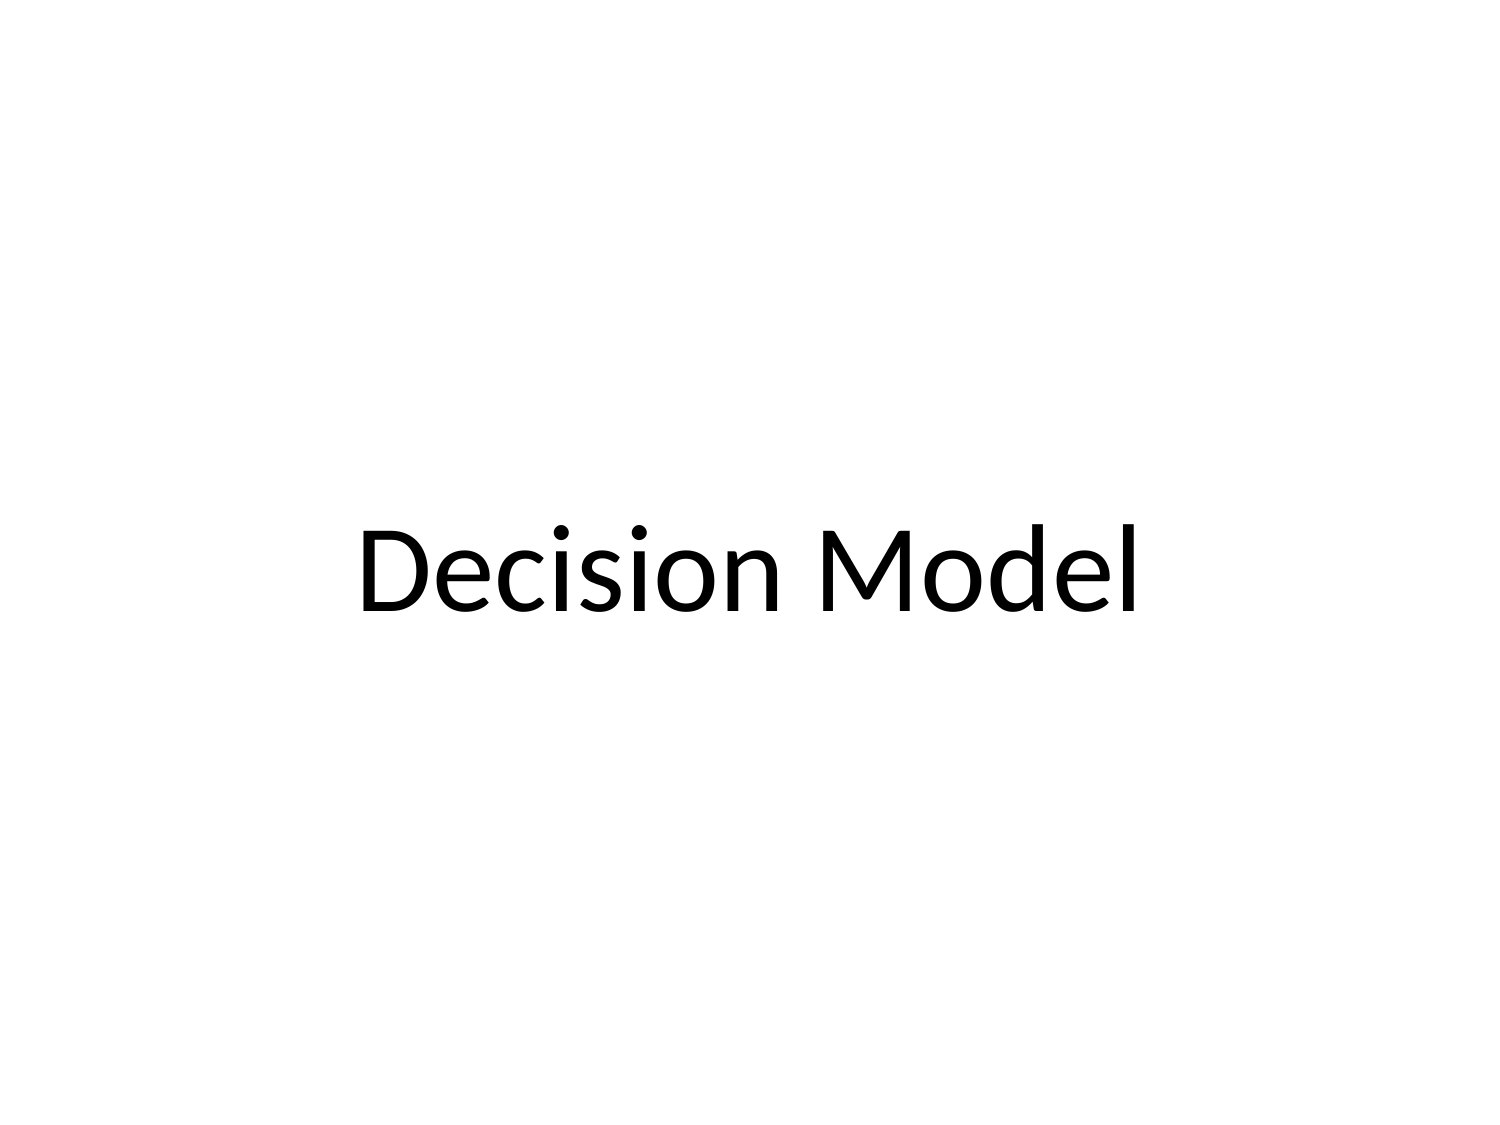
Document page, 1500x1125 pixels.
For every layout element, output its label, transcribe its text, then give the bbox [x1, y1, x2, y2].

text_box Decision Model [341, 479, 1159, 644]
